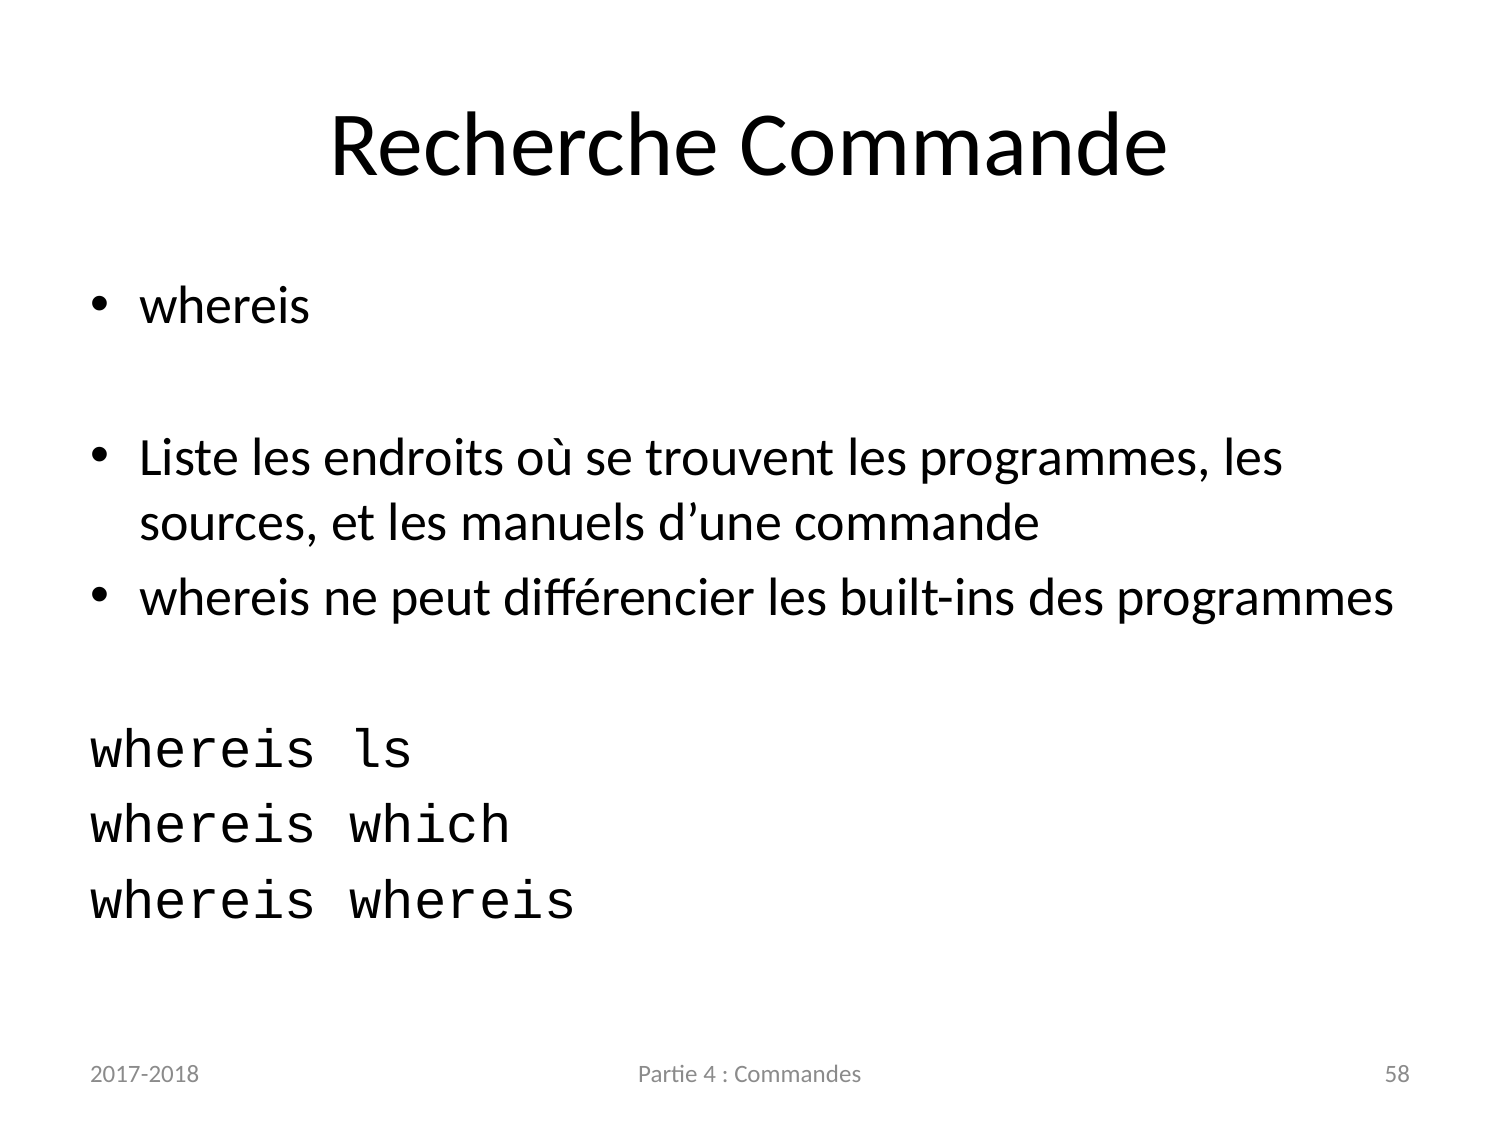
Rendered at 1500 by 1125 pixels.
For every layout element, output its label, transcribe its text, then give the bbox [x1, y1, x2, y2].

title Recherche Commande [75, 45, 1425, 233]
footer Partie 4 : Commandes [512, 1042, 988, 1103]
list whereis Liste les endroits où se trouvent les programmes, les sources, et les manuels d’une commande whereis ne peut différencier les built-ins des programmes whereis ls whereis which whereis whereis [75, 262, 1425, 1005]
slide_number 2017-2018 [75, 1042, 425, 1103]
slide_number 58 [1074, 1042, 1425, 1103]
